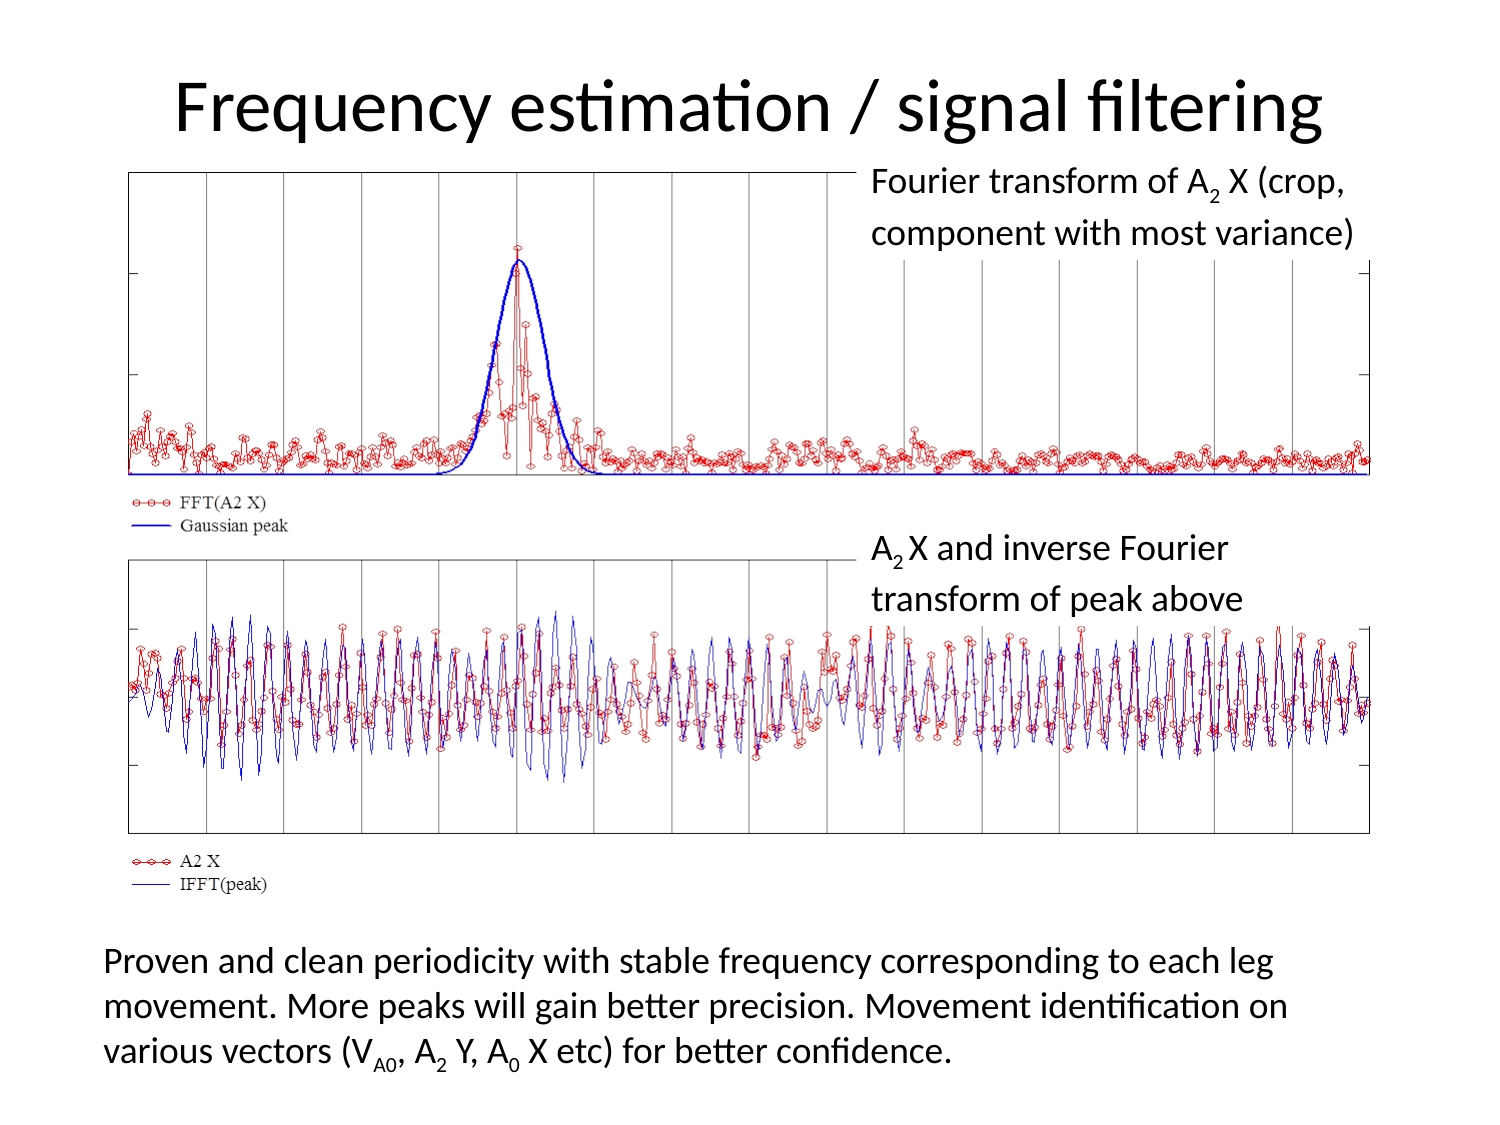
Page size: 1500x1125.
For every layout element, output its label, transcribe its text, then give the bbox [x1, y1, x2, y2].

picture [107, 160, 1393, 905]
text_box Fourier transform of A2 X (crop, component with most variance) [856, 148, 1412, 260]
title Frequency estimation / signal filtering [75, 7, 1425, 195]
text_box Proven and clean periodicity with stable frequency corresponding to each leg movement. More peaks will gain better precision. Movement identification on various vectors (VA0, A2 Y, A0 X etc) for better confidence. [88, 928, 1401, 1085]
